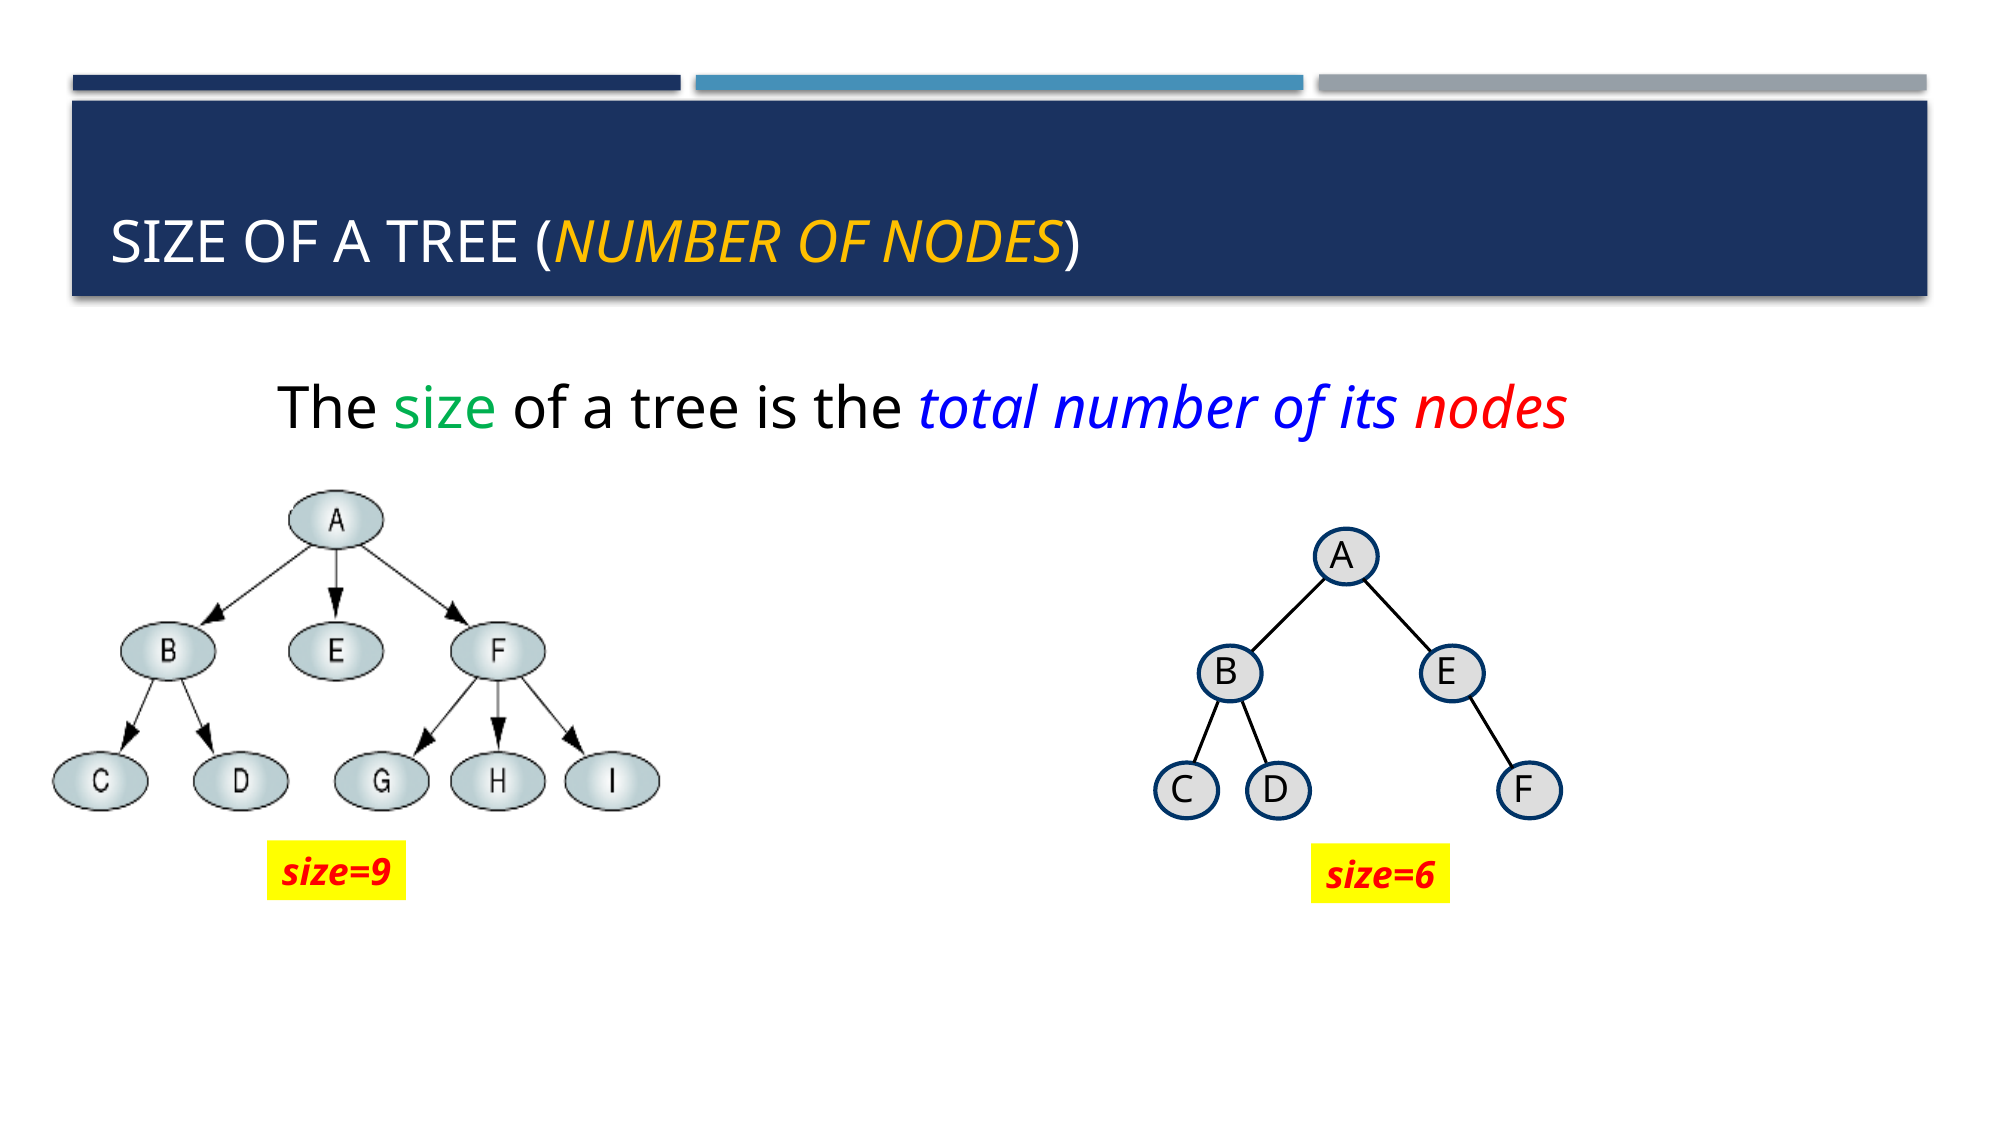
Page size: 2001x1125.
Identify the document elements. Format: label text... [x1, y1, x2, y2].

text_box size=9 [267, 840, 406, 901]
text_box size=6 [1311, 843, 1450, 904]
title Size of a tree (number of nodes) [95, 115, 1905, 282]
text_box The size of a tree is the total number of its nodes [262, 362, 1584, 448]
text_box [1145, 522, 1572, 820]
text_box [18, 470, 699, 829]
